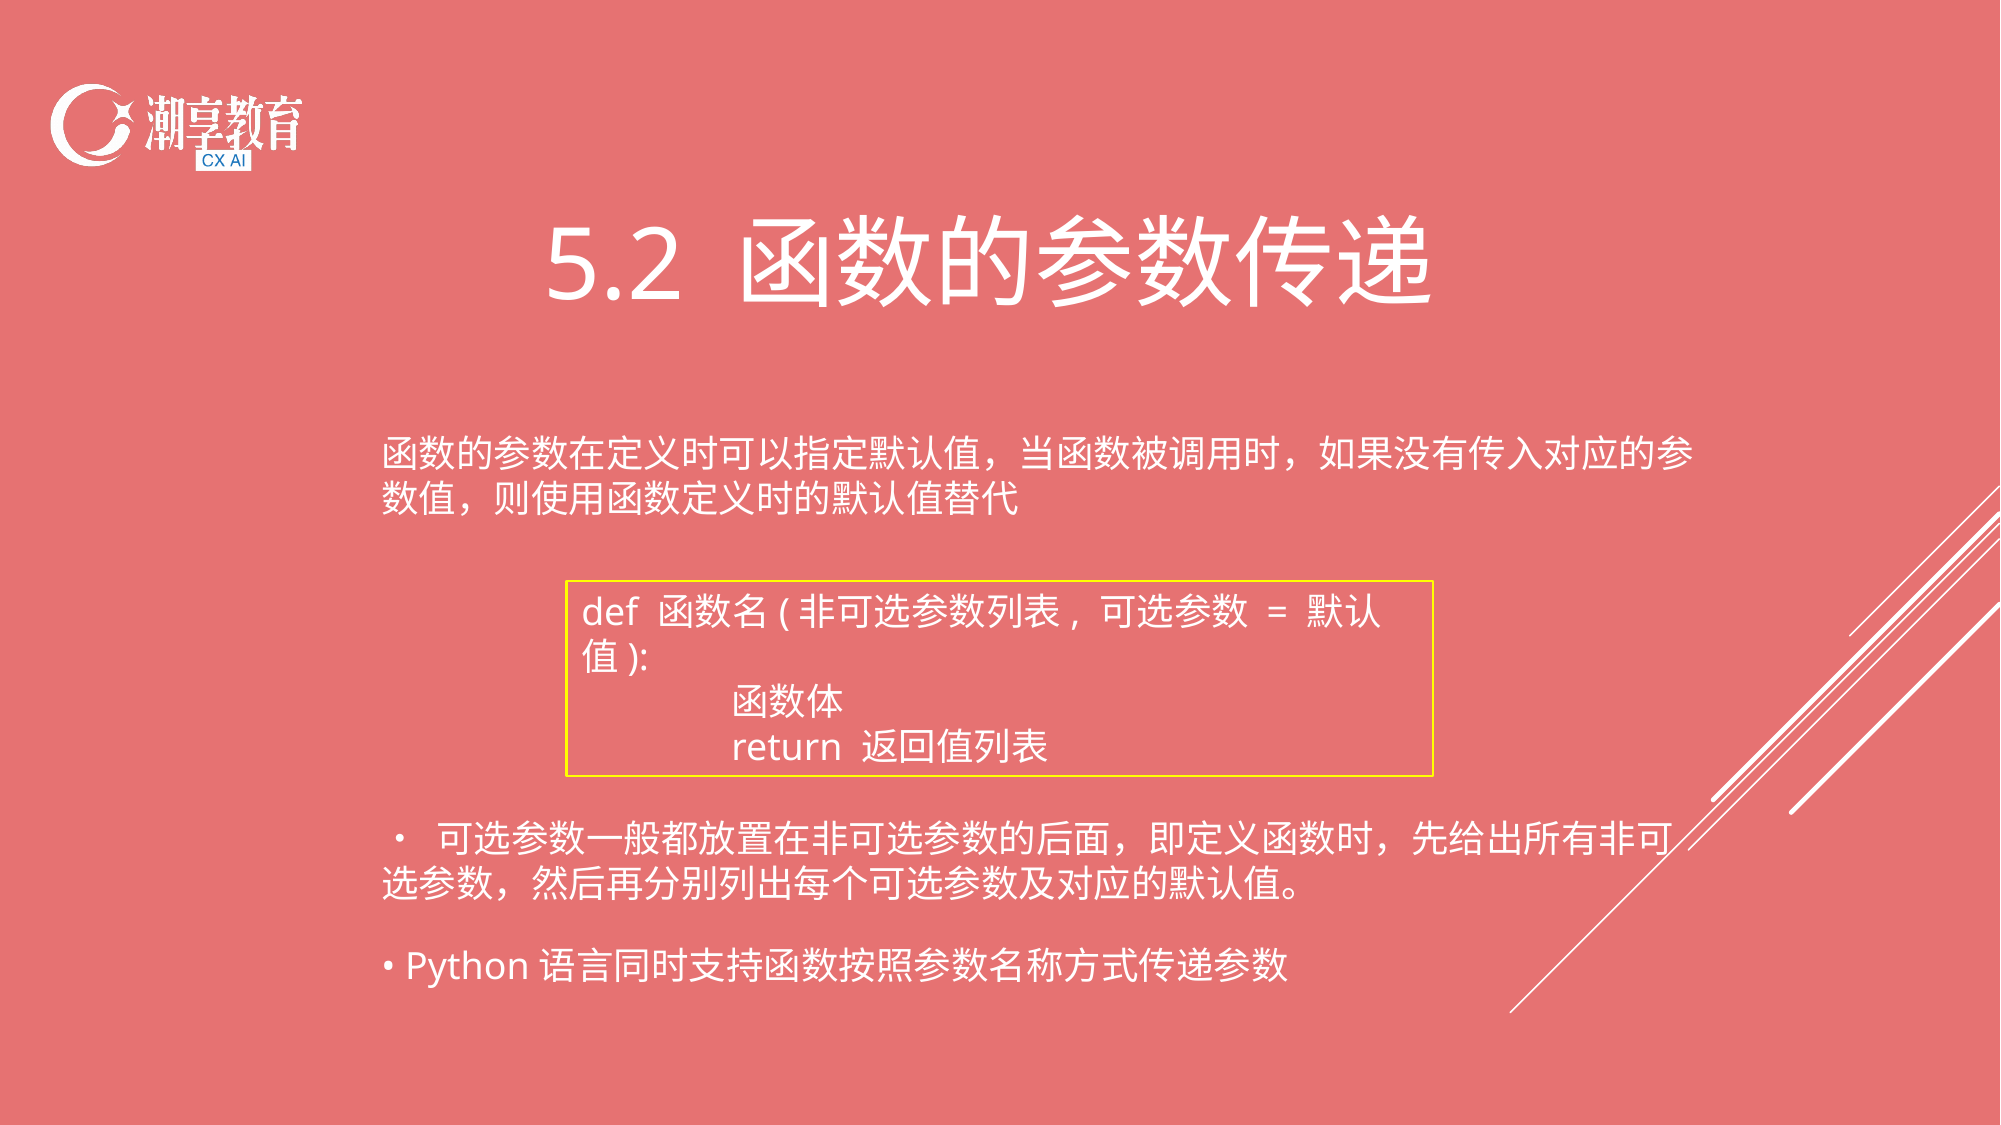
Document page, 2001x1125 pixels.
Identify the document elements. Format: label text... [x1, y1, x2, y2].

text_box • 可选参数一般都放置在非可选参数的后面，即定义函数时，先给出所有非可选参数，然后再分别列出每个可选参数及对应的默认值。 [366, 807, 1711, 912]
text_box def 函数名(非可选参数列表, 可选参数 = 默认值): 函数体 return 返回值列表 [566, 580, 1434, 776]
picture [36, 24, 316, 241]
text_box 5.2 函数的参数传递 [529, 192, 1450, 327]
text_box • Python语言同时支持函数按照参数名称方式传递参数 [366, 934, 1363, 995]
text_box 函数的参数在定义时可以指定默认值，当函数被调用时，如果没有传入对应的参数值，则使用函数定义时的默认值替代 [366, 422, 1735, 528]
